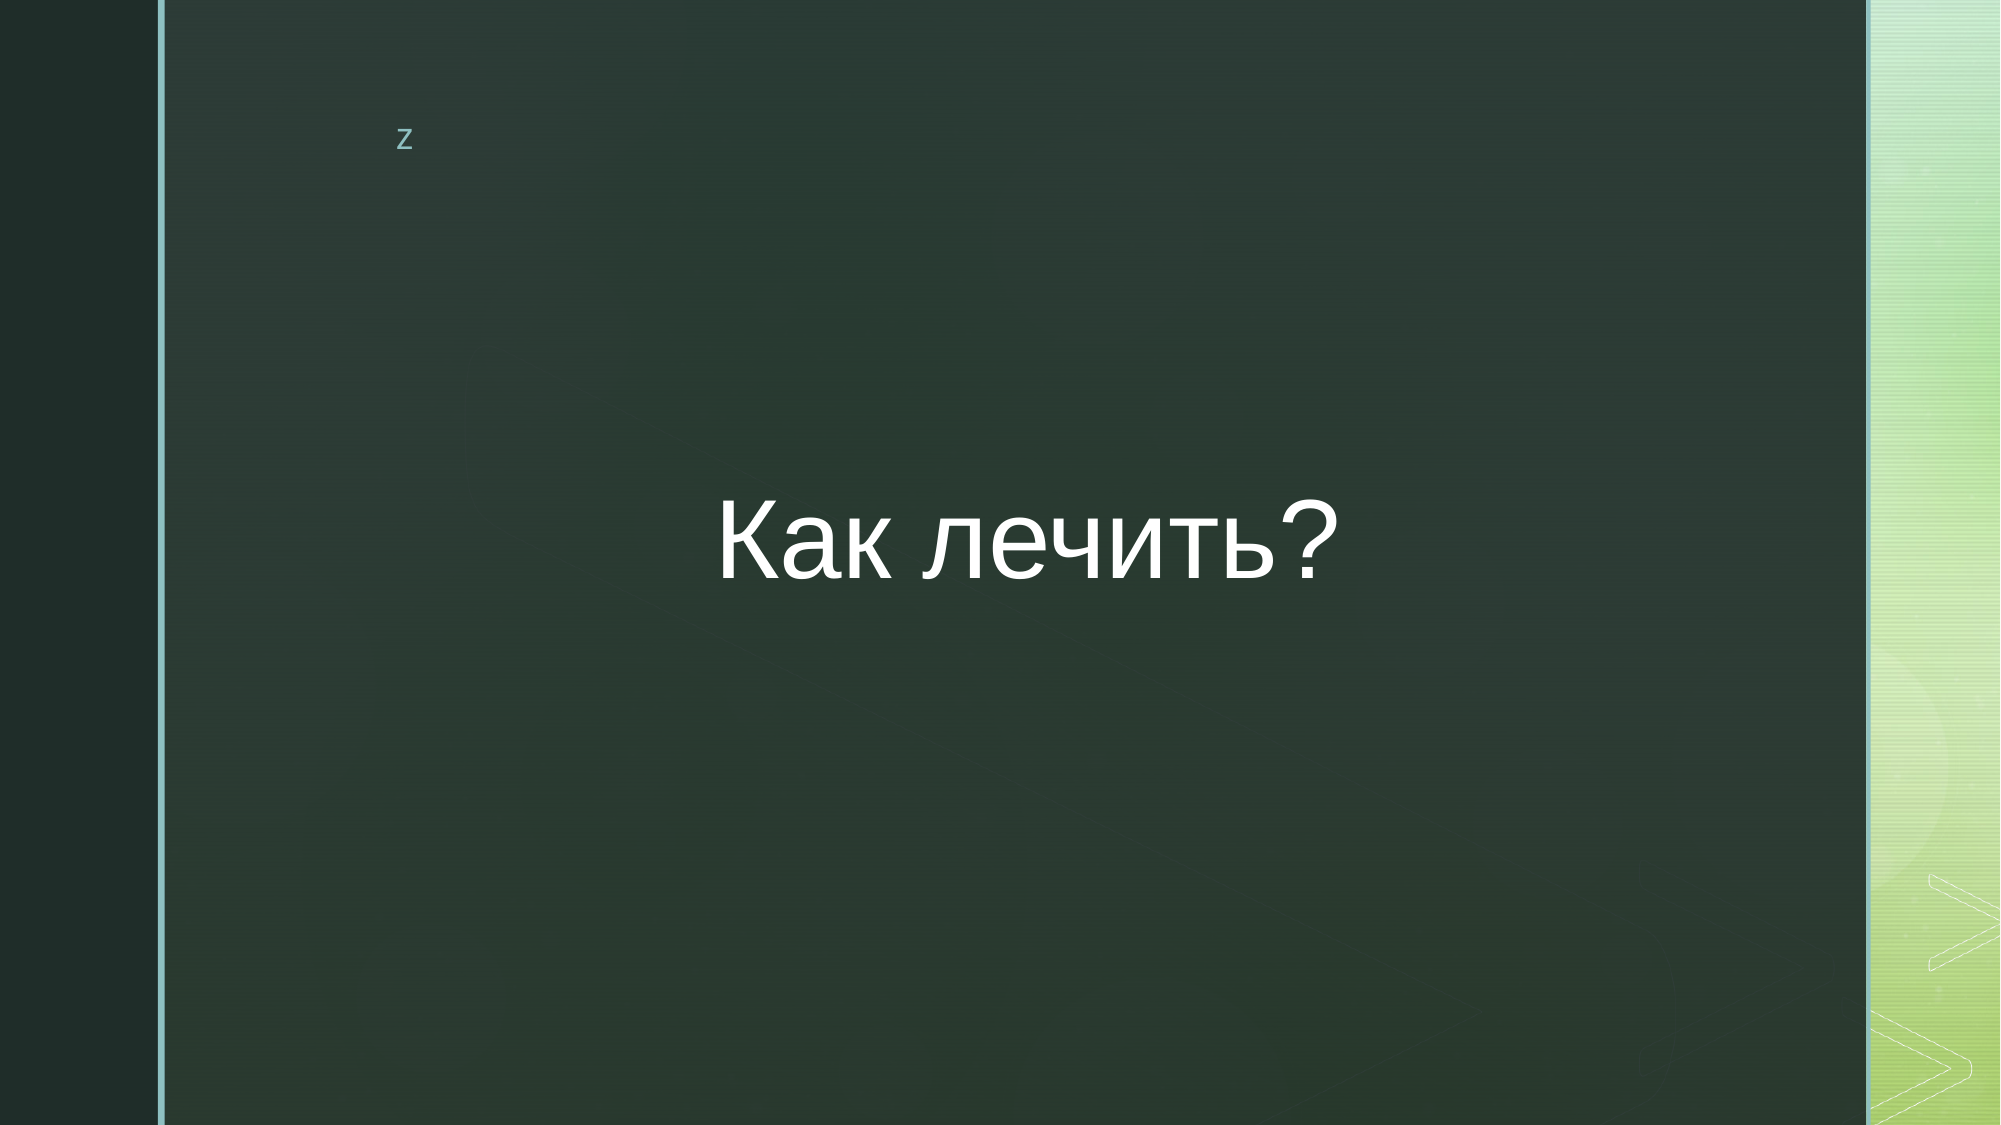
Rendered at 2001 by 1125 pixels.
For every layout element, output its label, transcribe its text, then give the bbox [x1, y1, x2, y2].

picture [1871, 0, 2001, 1125]
title Как лечить? [375, 474, 1681, 651]
